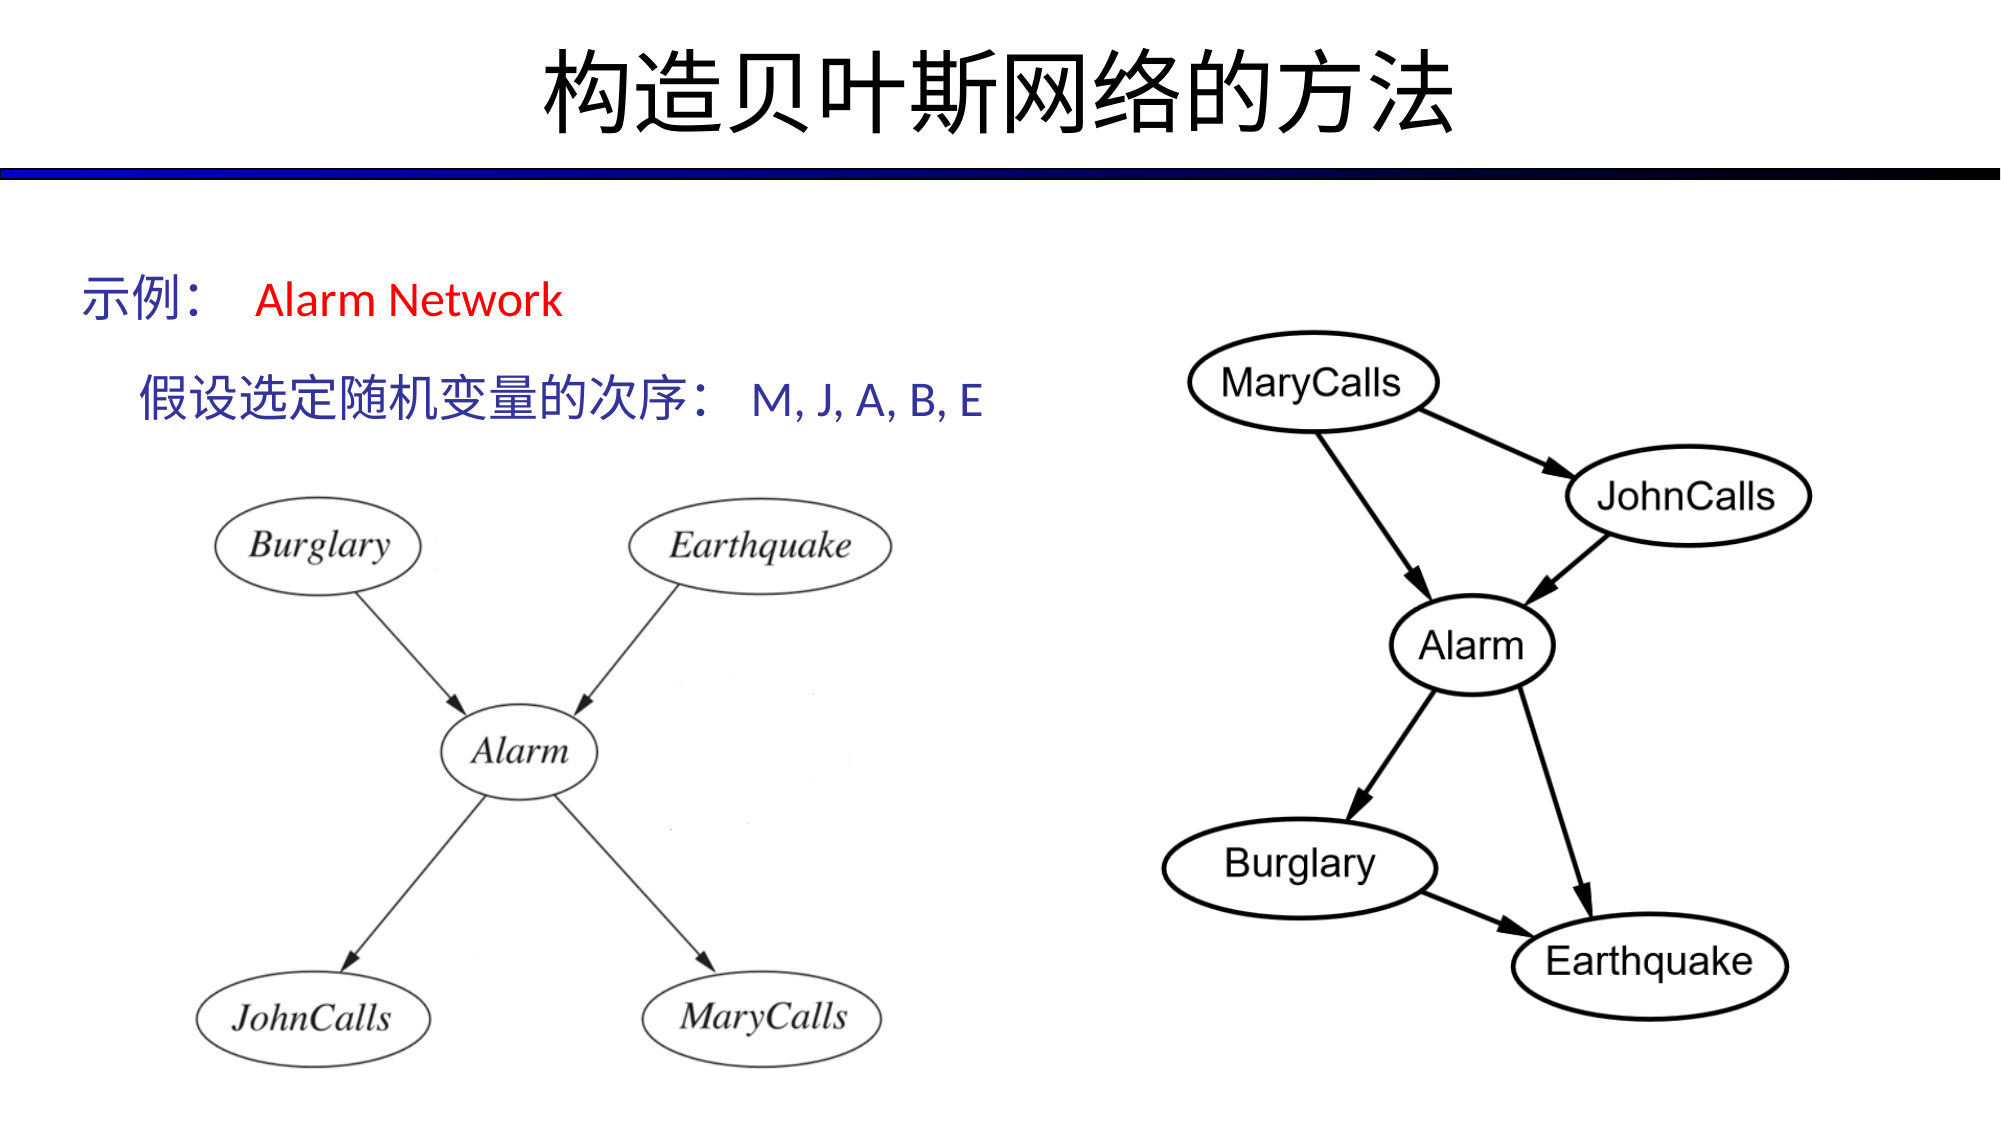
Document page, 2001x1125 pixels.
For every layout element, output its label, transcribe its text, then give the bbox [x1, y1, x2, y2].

title 构造贝叶斯网络的方法 [0, 0, 2000, 184]
list 示例： Alarm Network 假设选定随机变量的次序：M, J, A, B, E [66, 228, 1689, 1006]
picture [1120, 313, 1835, 1047]
picture [189, 493, 904, 1076]
